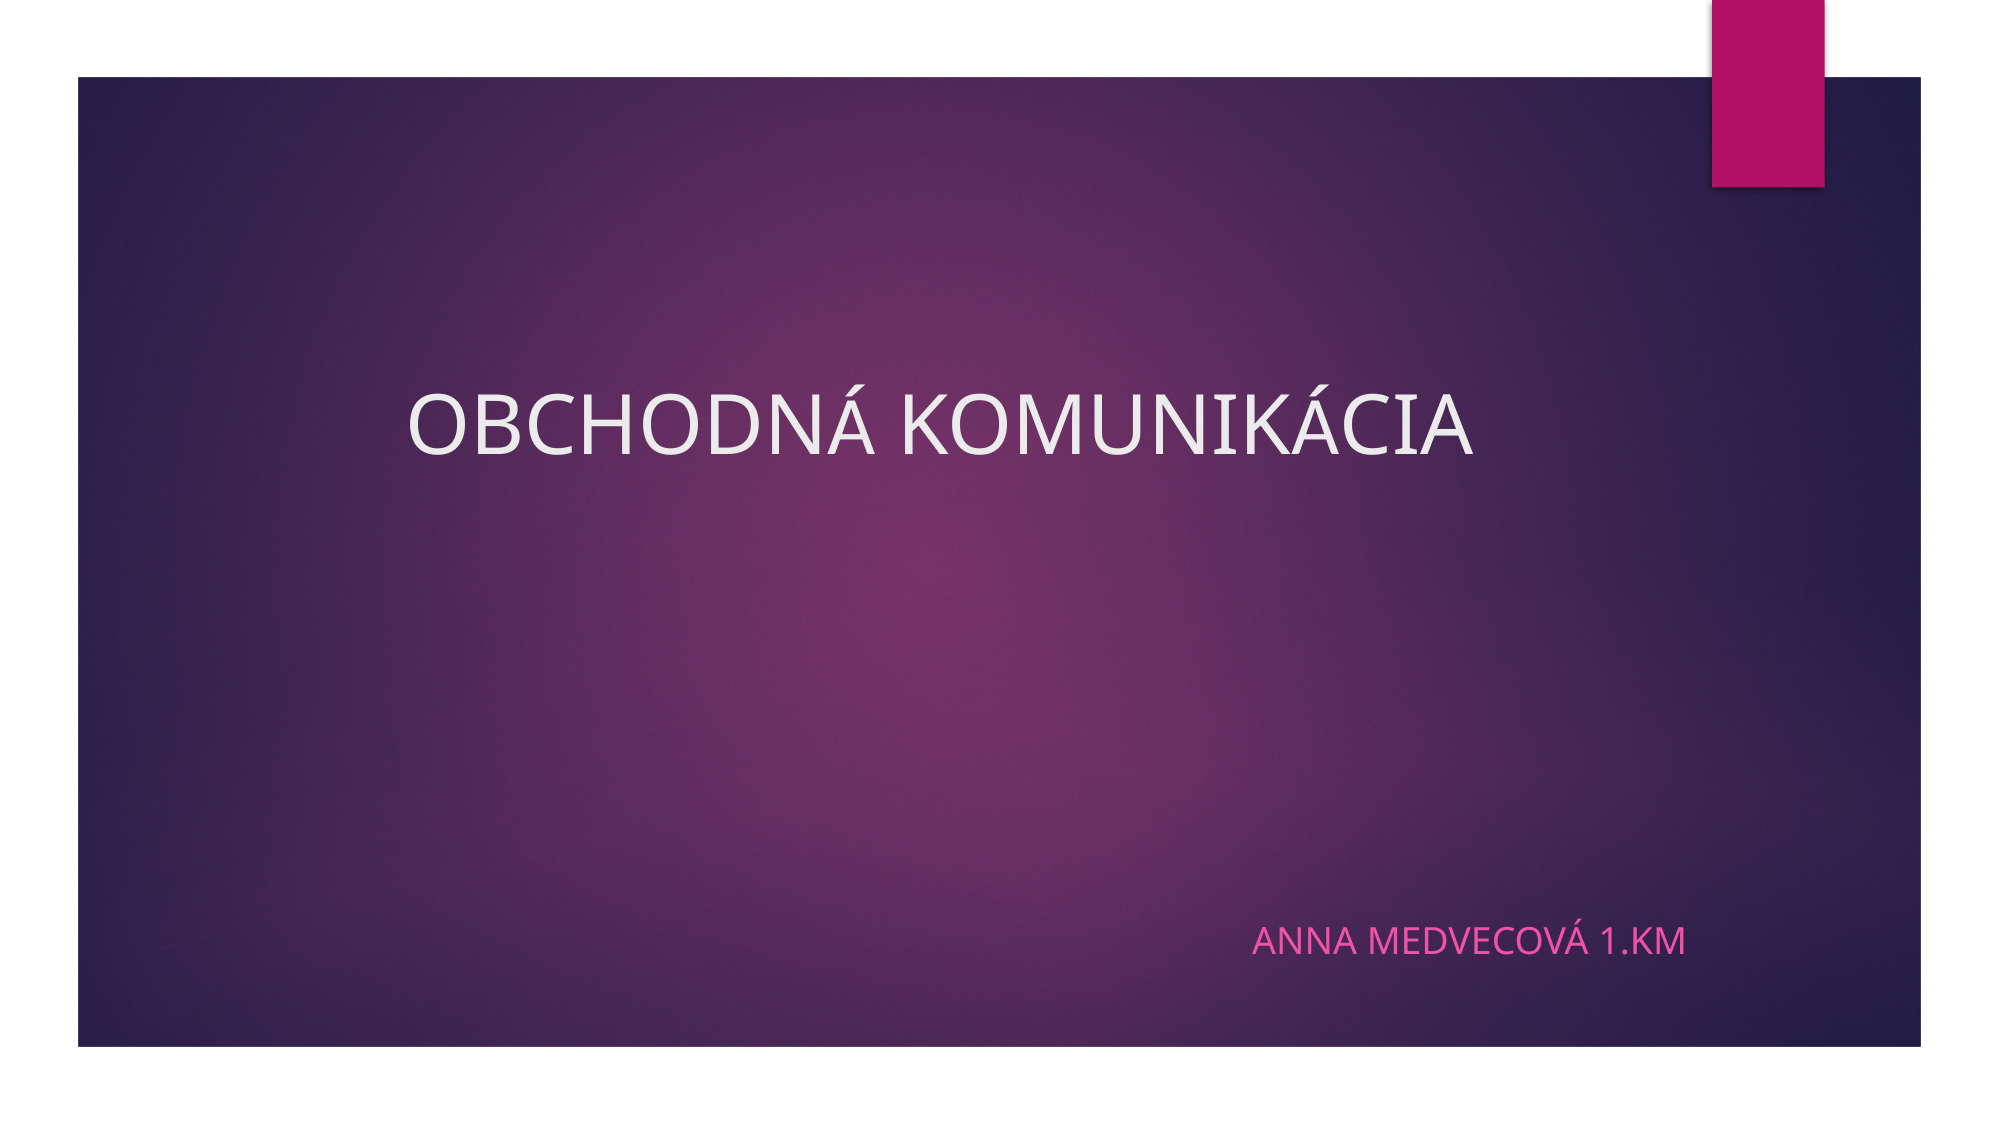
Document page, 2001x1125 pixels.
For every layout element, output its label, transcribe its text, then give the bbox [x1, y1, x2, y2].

subtitle Anna Medvecová 1.KM [1237, 909, 1908, 1012]
title OBCHODNÁ KOMUNIKÁCIA [215, 184, 1664, 479]
